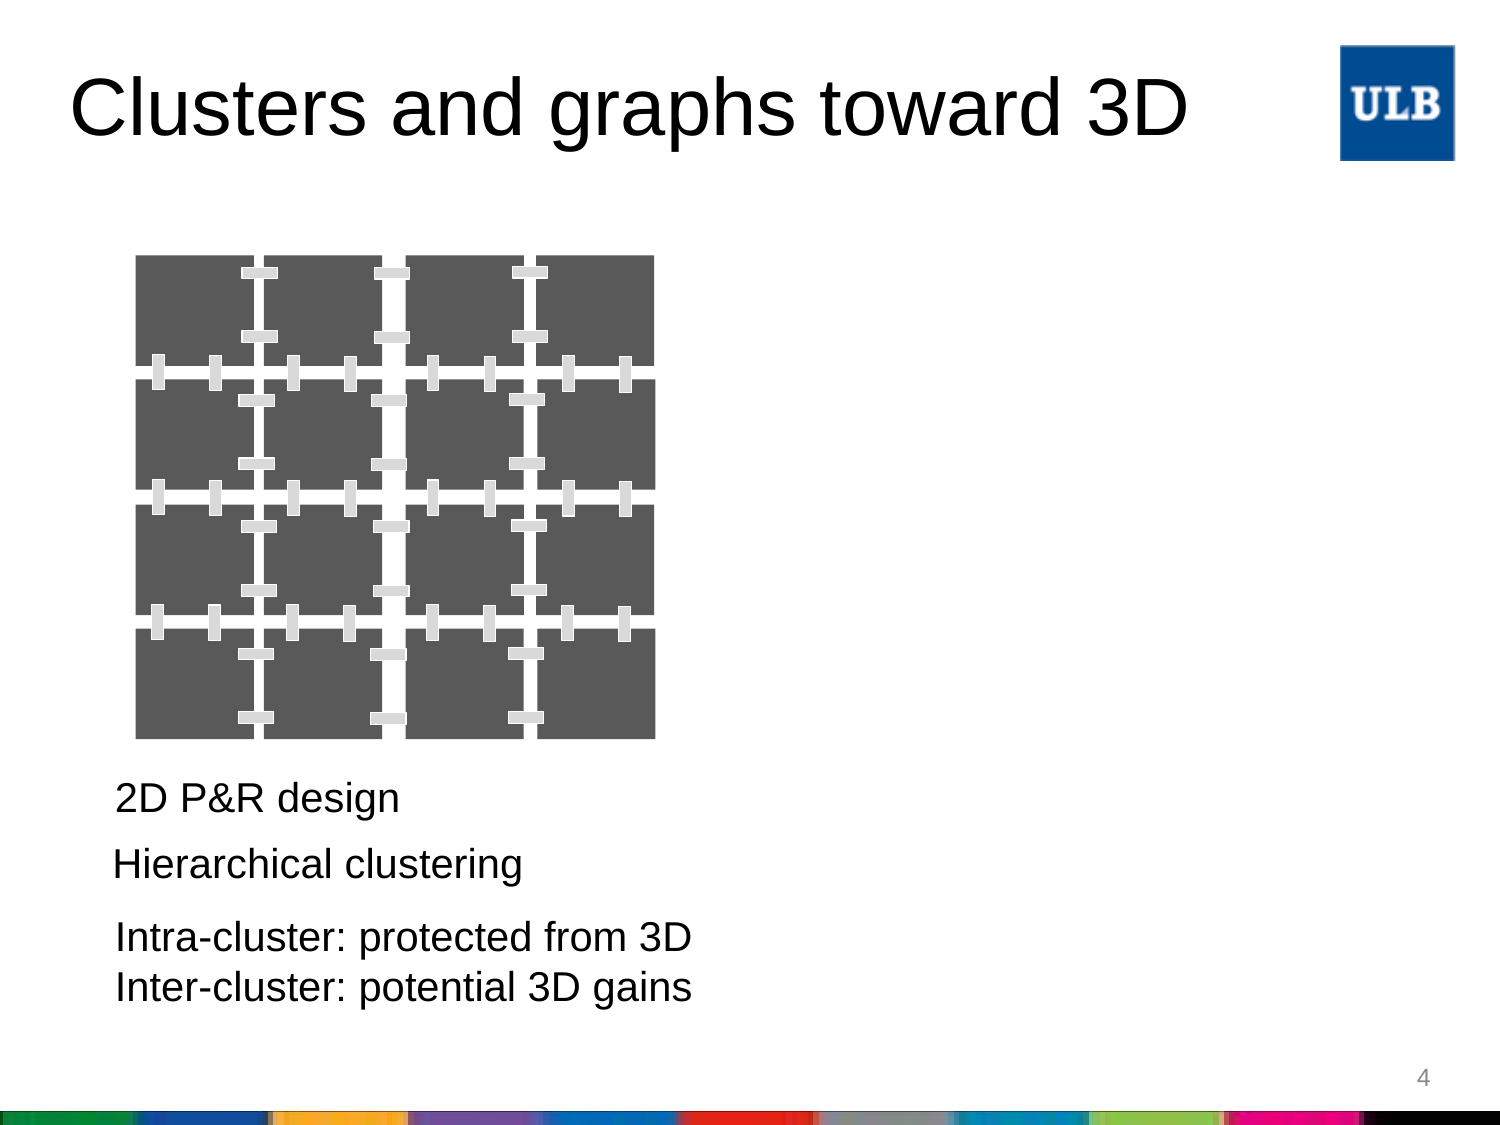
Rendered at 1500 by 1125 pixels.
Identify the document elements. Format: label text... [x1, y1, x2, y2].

text_box [342, 604, 358, 643]
text_box [535, 626, 657, 741]
text_box [239, 582, 279, 598]
text_box [509, 518, 549, 534]
text_box [535, 377, 657, 492]
picture [1074, 1111, 1500, 1125]
text_box [372, 583, 411, 599]
text_box [560, 354, 576, 393]
picture [1340, 45, 1457, 161]
text_box [134, 253, 256, 368]
text_box [369, 457, 409, 473]
text_box [150, 477, 166, 517]
text_box [617, 479, 633, 519]
text_box [560, 479, 576, 518]
text_box [262, 377, 384, 492]
text_box [425, 353, 441, 393]
text_box [372, 265, 412, 281]
text_box [262, 503, 384, 617]
text_box [425, 603, 441, 642]
text_box [425, 478, 441, 517]
text_box [507, 392, 547, 407]
text_box [150, 602, 166, 642]
text_box [404, 503, 526, 617]
text_box [482, 604, 498, 643]
text_box [285, 478, 301, 518]
text_box [404, 253, 526, 368]
text_box [134, 503, 256, 617]
text_box [134, 626, 256, 741]
text_box [150, 352, 166, 392]
text_box [507, 456, 547, 472]
text_box [239, 519, 279, 535]
text_box [240, 265, 279, 281]
text_box [134, 377, 256, 492]
text_box [207, 353, 223, 393]
text_box [236, 646, 276, 662]
slide_number 4 [1095, 1055, 1446, 1097]
text_box [236, 710, 276, 726]
text_box [207, 603, 223, 642]
text_box [372, 329, 412, 345]
text_box [262, 253, 384, 368]
text_box [510, 328, 550, 344]
text_box [404, 626, 526, 741]
text_box [482, 354, 498, 394]
text_box [617, 604, 633, 644]
text_box [342, 479, 358, 518]
text_box [506, 645, 546, 661]
text_box [240, 328, 279, 344]
text_box [510, 264, 550, 280]
text_box [482, 479, 498, 518]
title Clusters and graphs toward 3D [55, 45, 1332, 161]
text_box [207, 478, 223, 518]
text_box [534, 253, 656, 368]
text_box [369, 646, 408, 662]
text_box [237, 456, 276, 472]
text_box [617, 355, 633, 394]
picture [0, 1111, 964, 1125]
text_box [369, 710, 408, 726]
text_box Hierarchical clustering [97, 829, 641, 895]
text_box [342, 354, 358, 394]
text_box [506, 709, 546, 725]
text_box [262, 626, 384, 741]
text_box [372, 519, 411, 535]
text_box [237, 392, 276, 408]
text_box [404, 377, 526, 492]
text_box [285, 353, 301, 393]
text_box [369, 393, 409, 408]
text_box [509, 582, 549, 598]
text_box [285, 603, 301, 642]
text_box 2D P&R design [100, 763, 621, 829]
text_box Intra-cluster: protected from 3D Inter-cluster: potential 3D gains [100, 902, 727, 1018]
text_box [534, 503, 656, 617]
text_box [560, 603, 576, 643]
